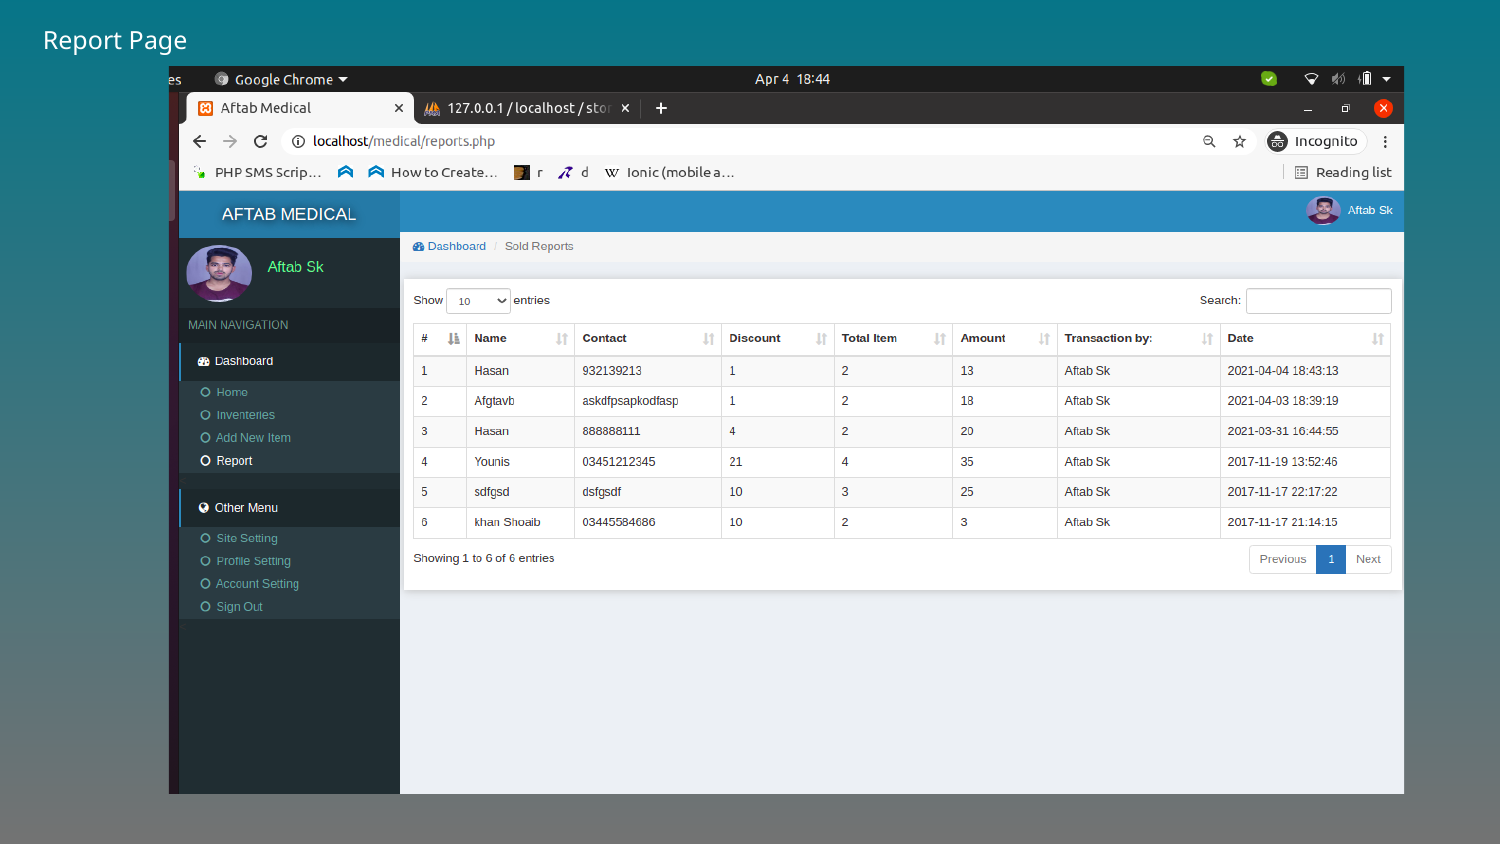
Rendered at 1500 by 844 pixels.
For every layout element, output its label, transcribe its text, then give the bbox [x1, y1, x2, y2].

text_box Report Page [27, 9, 310, 70]
picture [168, 66, 1405, 794]
